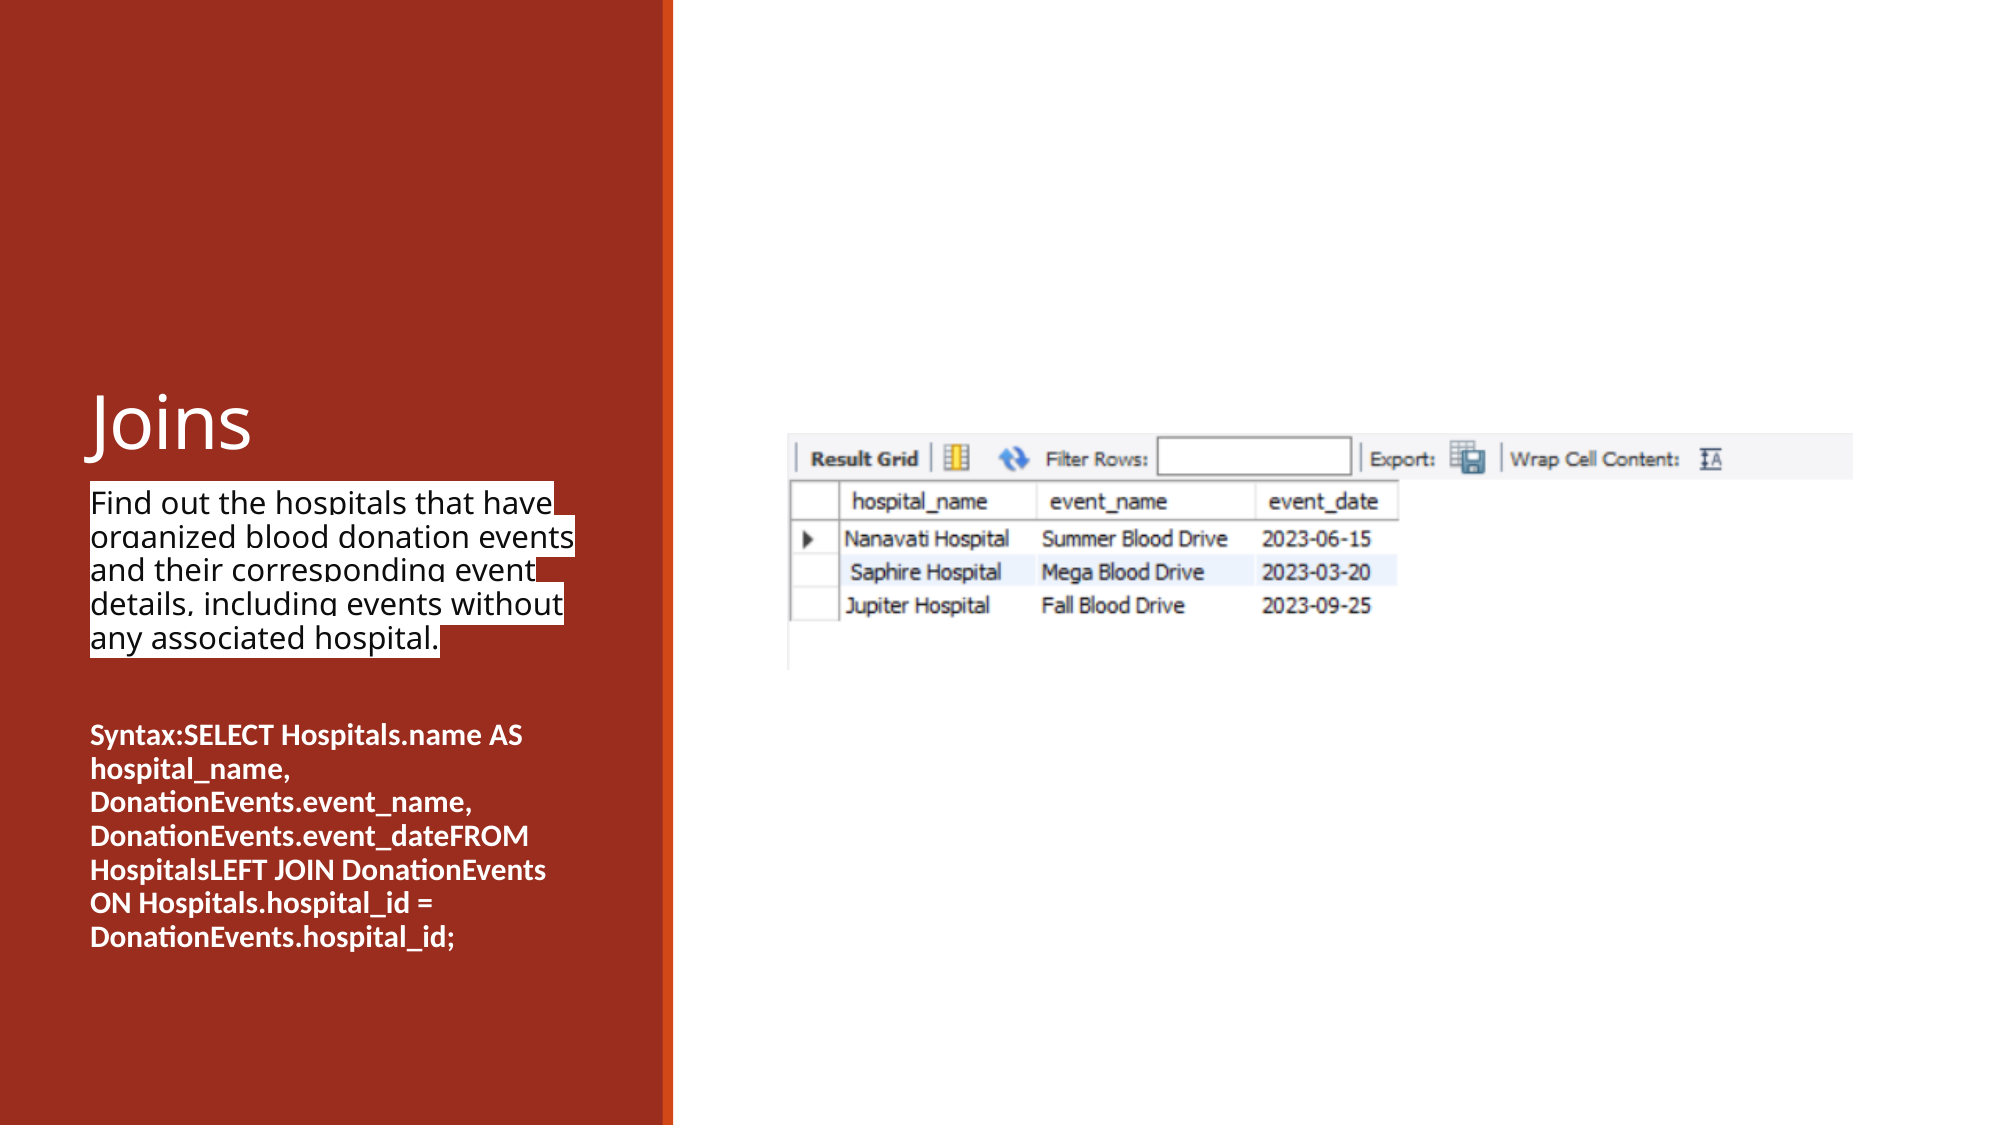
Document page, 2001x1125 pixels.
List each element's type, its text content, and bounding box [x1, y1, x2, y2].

list Find out the hospitals that have organized blood donation events and their corresponding event details, including events without any associated hospital. Syntax:SELECT Hospitals.name AS hospital_name, DonationEvents.event_name, DonationEvents.event_dateFROM HospitalsLEFT JOIN DonationEvents ON Hospitals.hospital_id = DonationEvents.hospital_id; [75, 479, 600, 1035]
title Joins [75, 97, 600, 473]
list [786, 432, 1854, 670]
